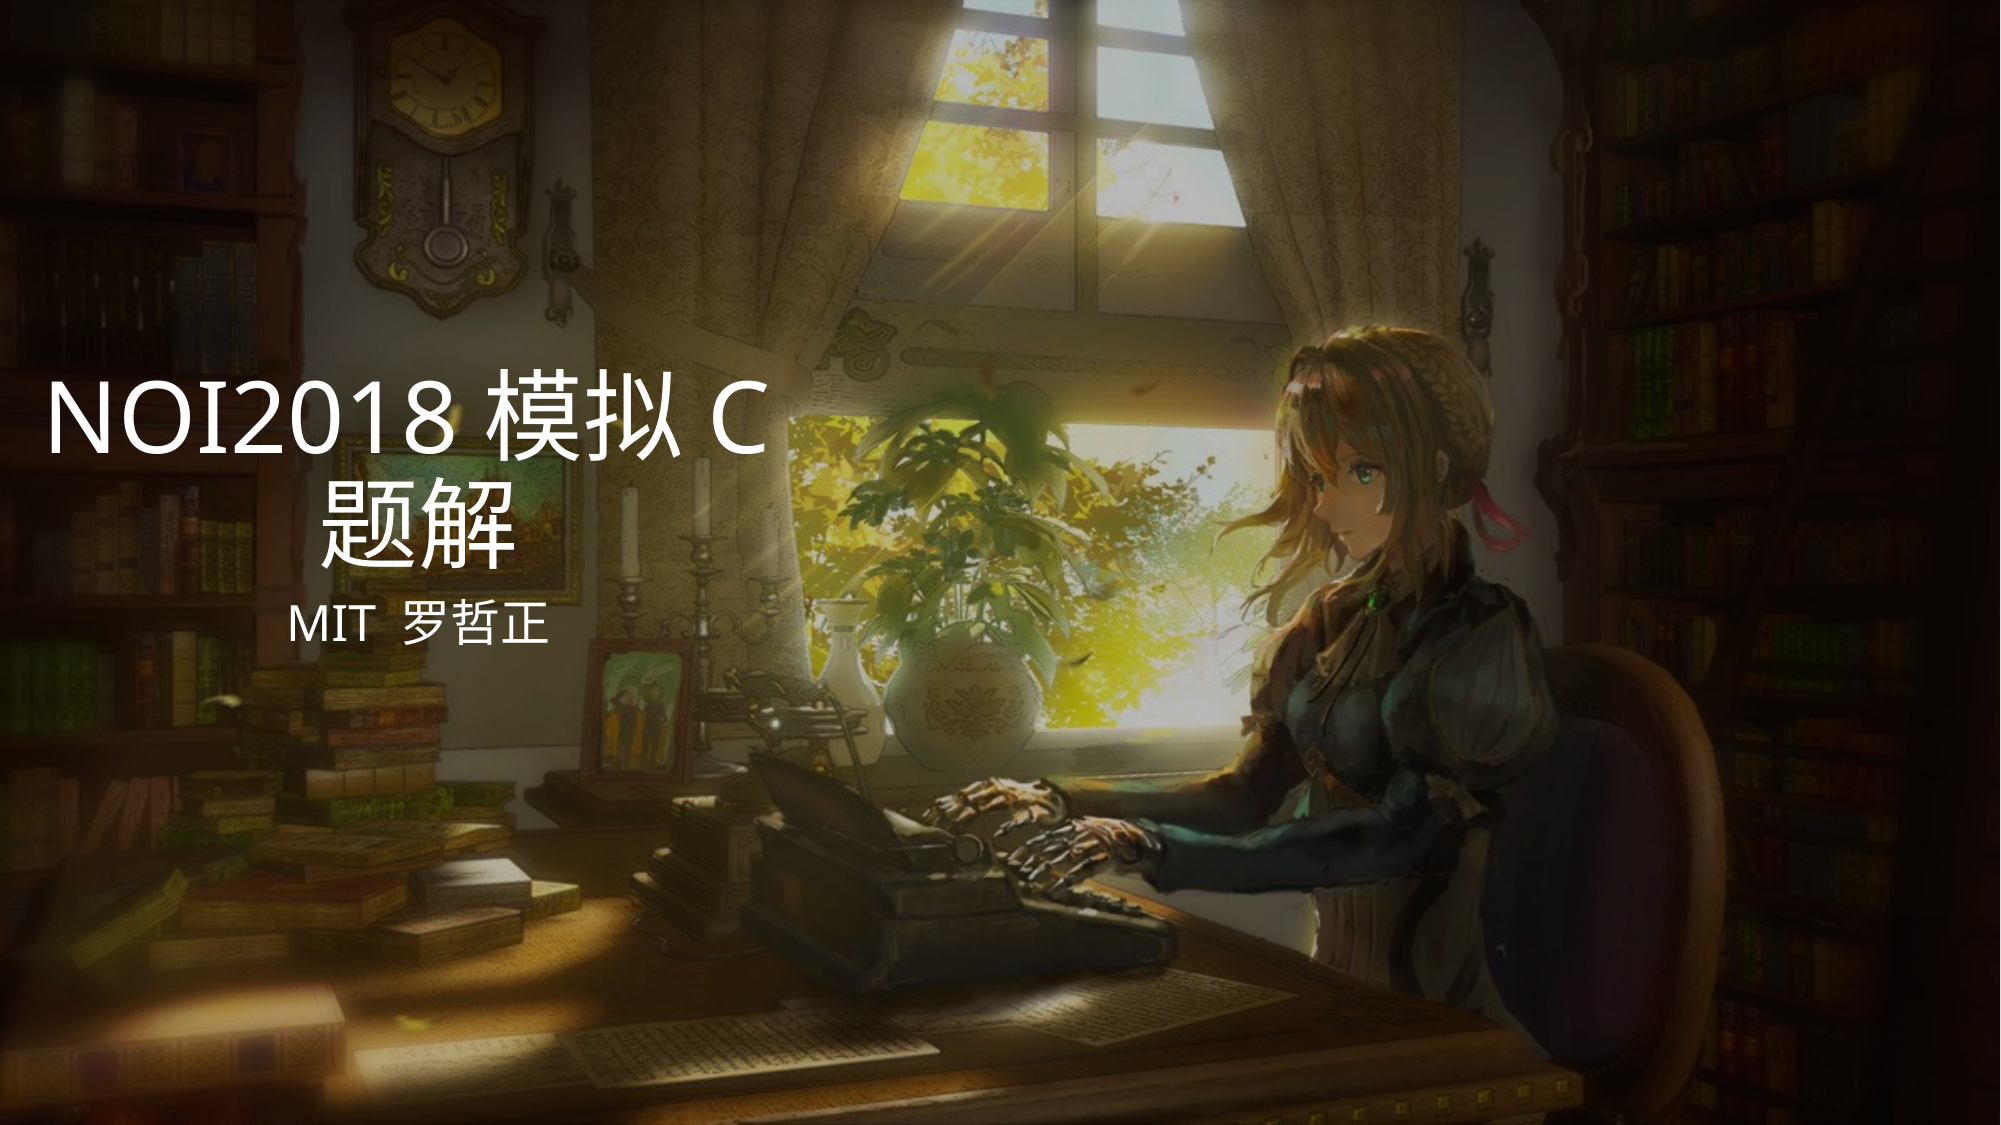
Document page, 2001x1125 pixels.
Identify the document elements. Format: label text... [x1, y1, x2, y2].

picture [0, 0, 2001, 1125]
subtitle MIT 罗哲正 [21, 590, 816, 863]
title NOI2018模拟C题解 [21, 284, 816, 590]
